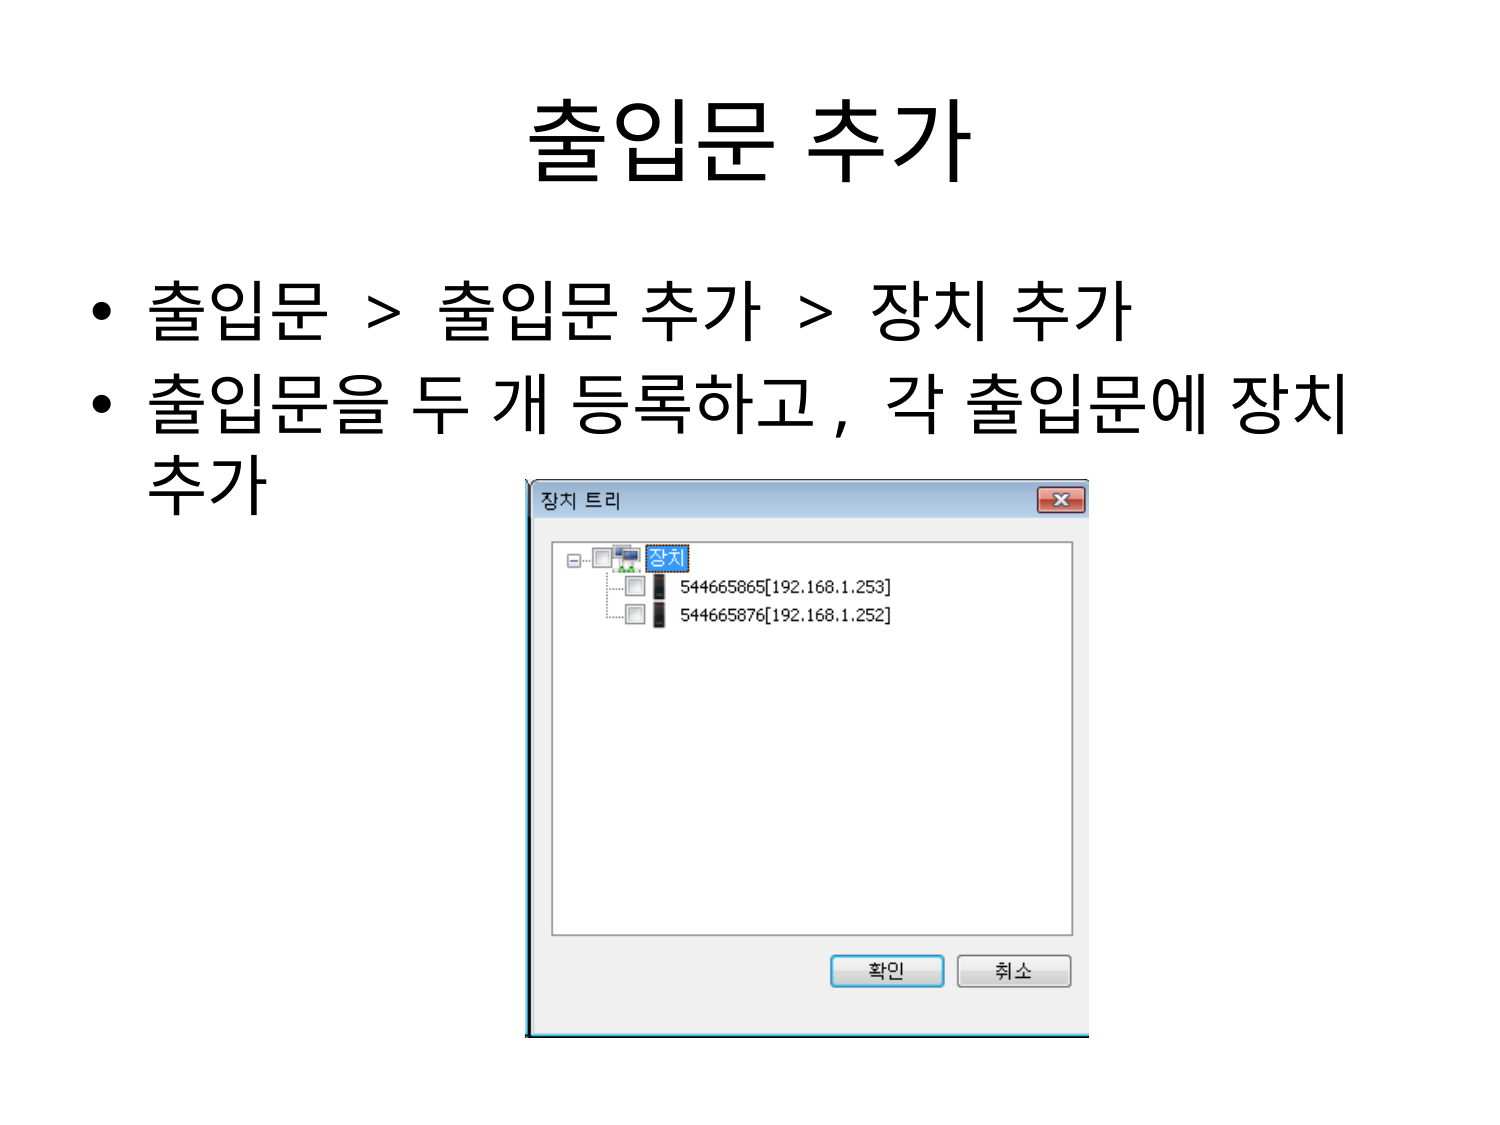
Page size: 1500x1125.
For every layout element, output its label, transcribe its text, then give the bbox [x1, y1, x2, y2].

title 출입문 추가 [75, 45, 1425, 233]
list 출입문 > 출입문 추가 > 장치 추가 출입문을 두 개 등록하고, 각 출입문에 장치 추가 [75, 262, 1425, 1005]
picture [525, 479, 1089, 1038]
